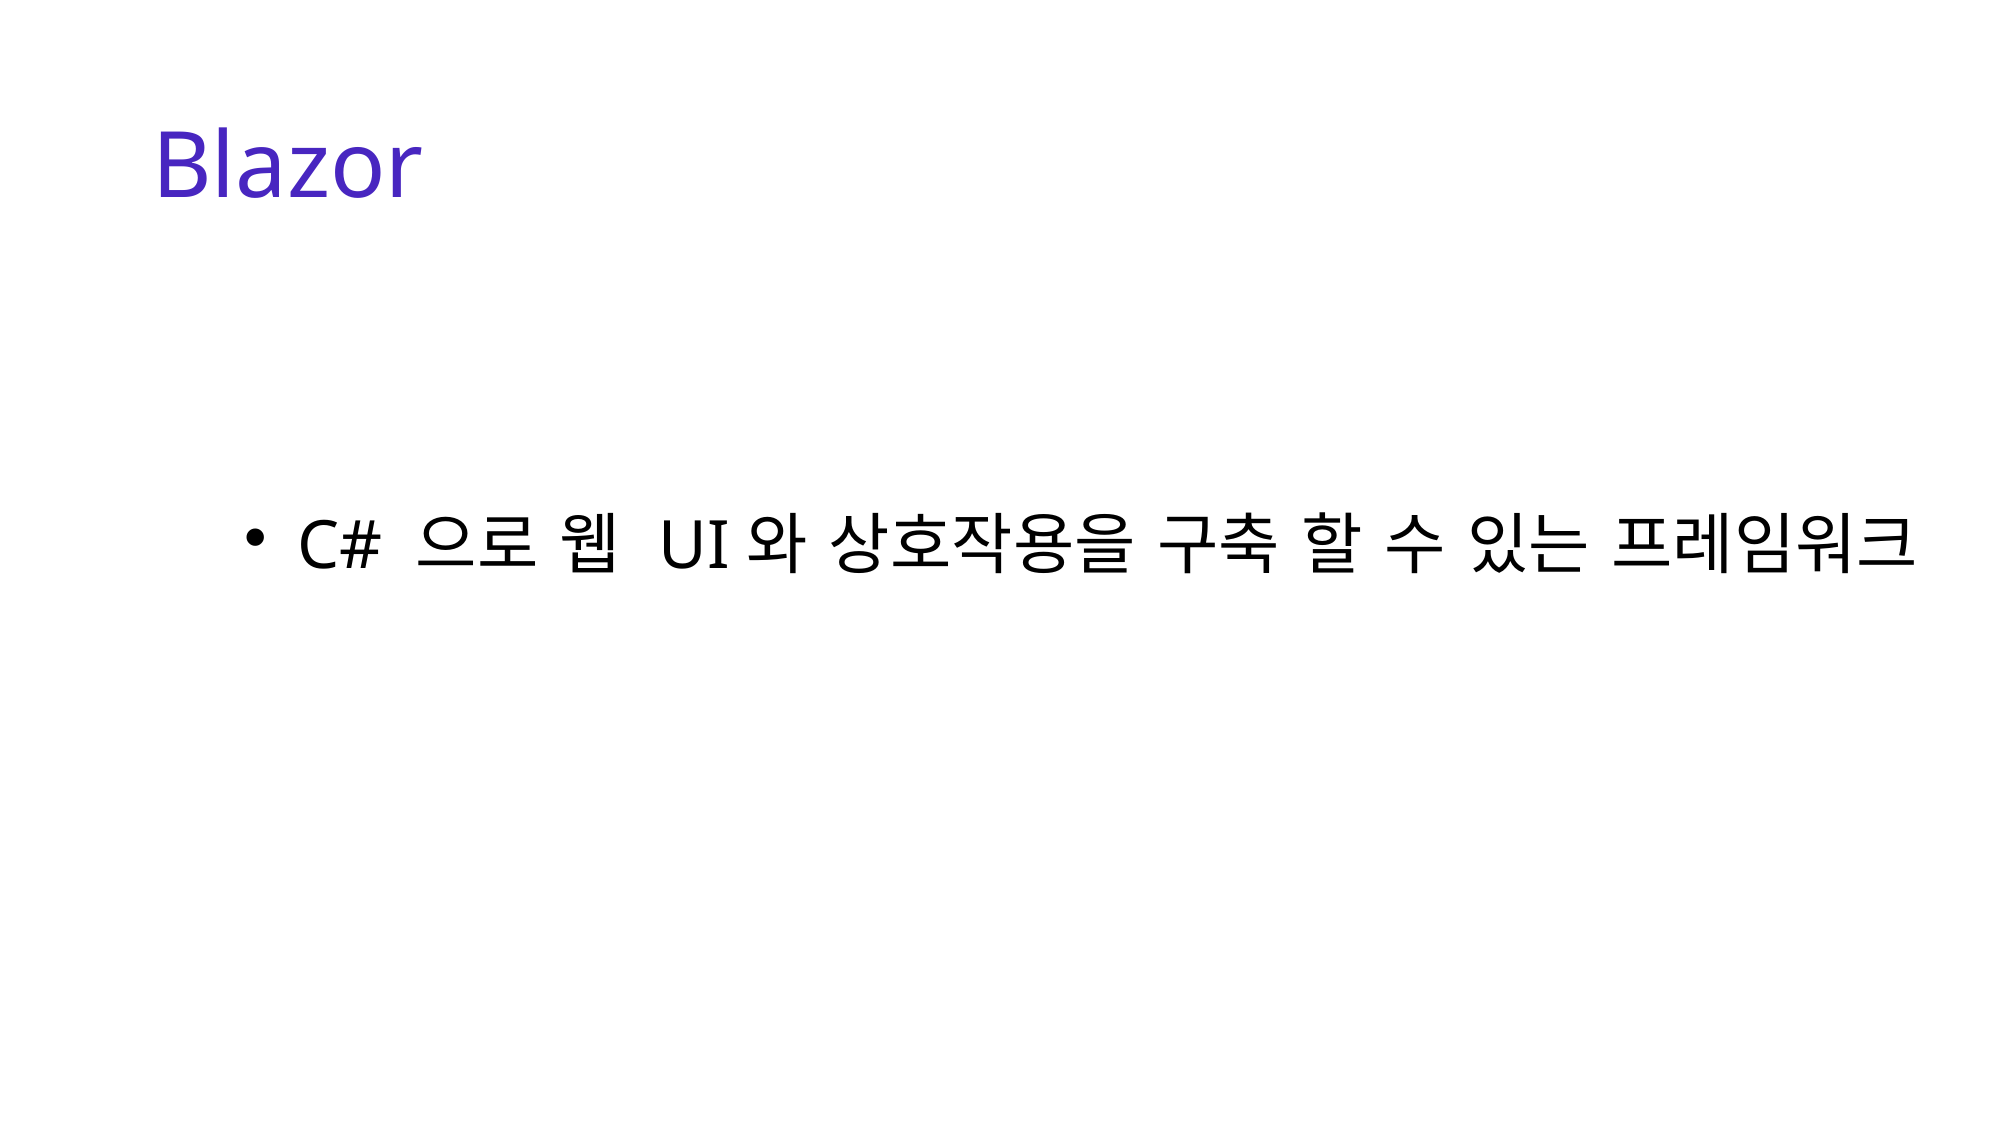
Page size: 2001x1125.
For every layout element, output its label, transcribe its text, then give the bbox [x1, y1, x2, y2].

text_box C# 으로 웹 UI와 상호작용을 구축 할 수 있는 프레임워크 [226, 501, 1979, 856]
title Blazor [137, 59, 1862, 277]
